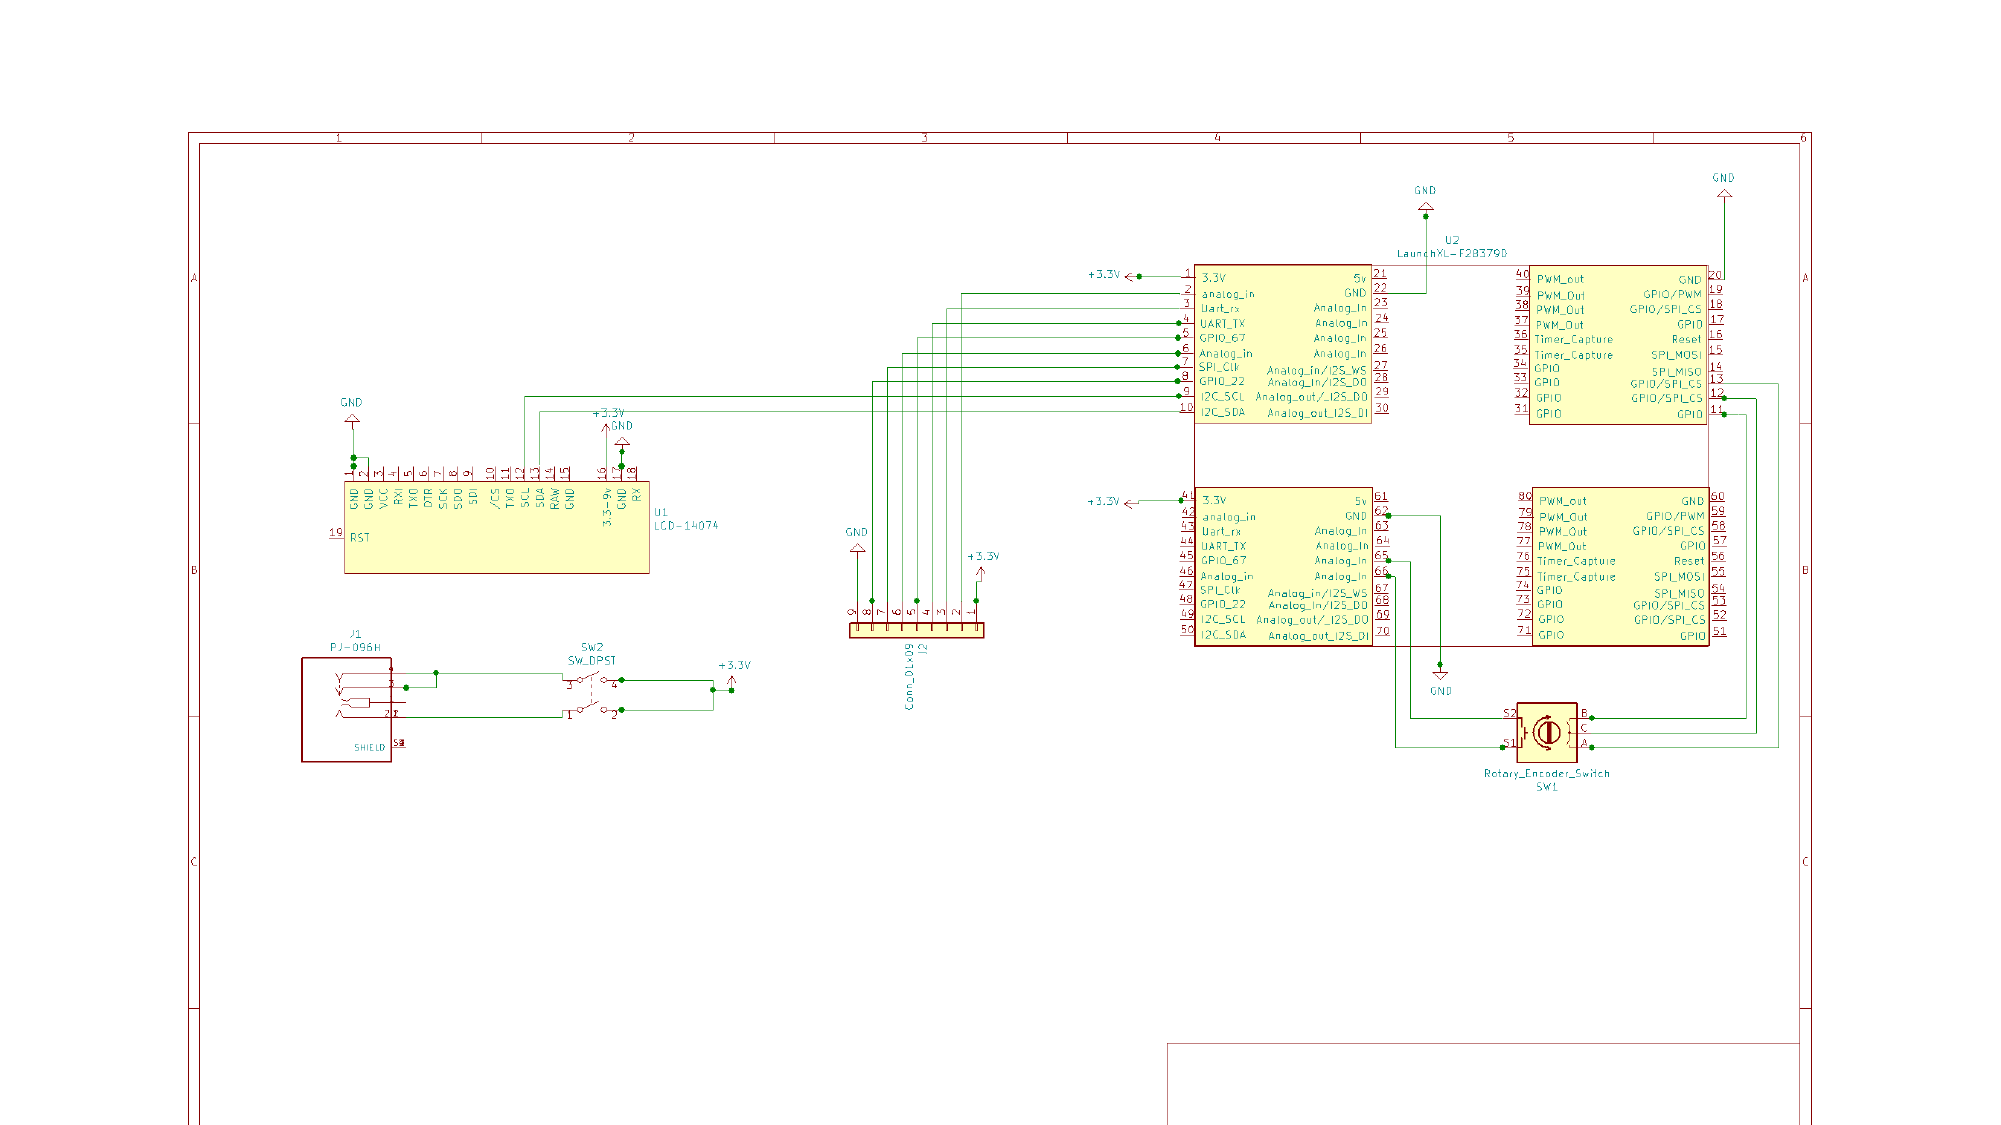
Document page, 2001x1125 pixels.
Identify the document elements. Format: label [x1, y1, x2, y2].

picture [185, 127, 1815, 1125]
